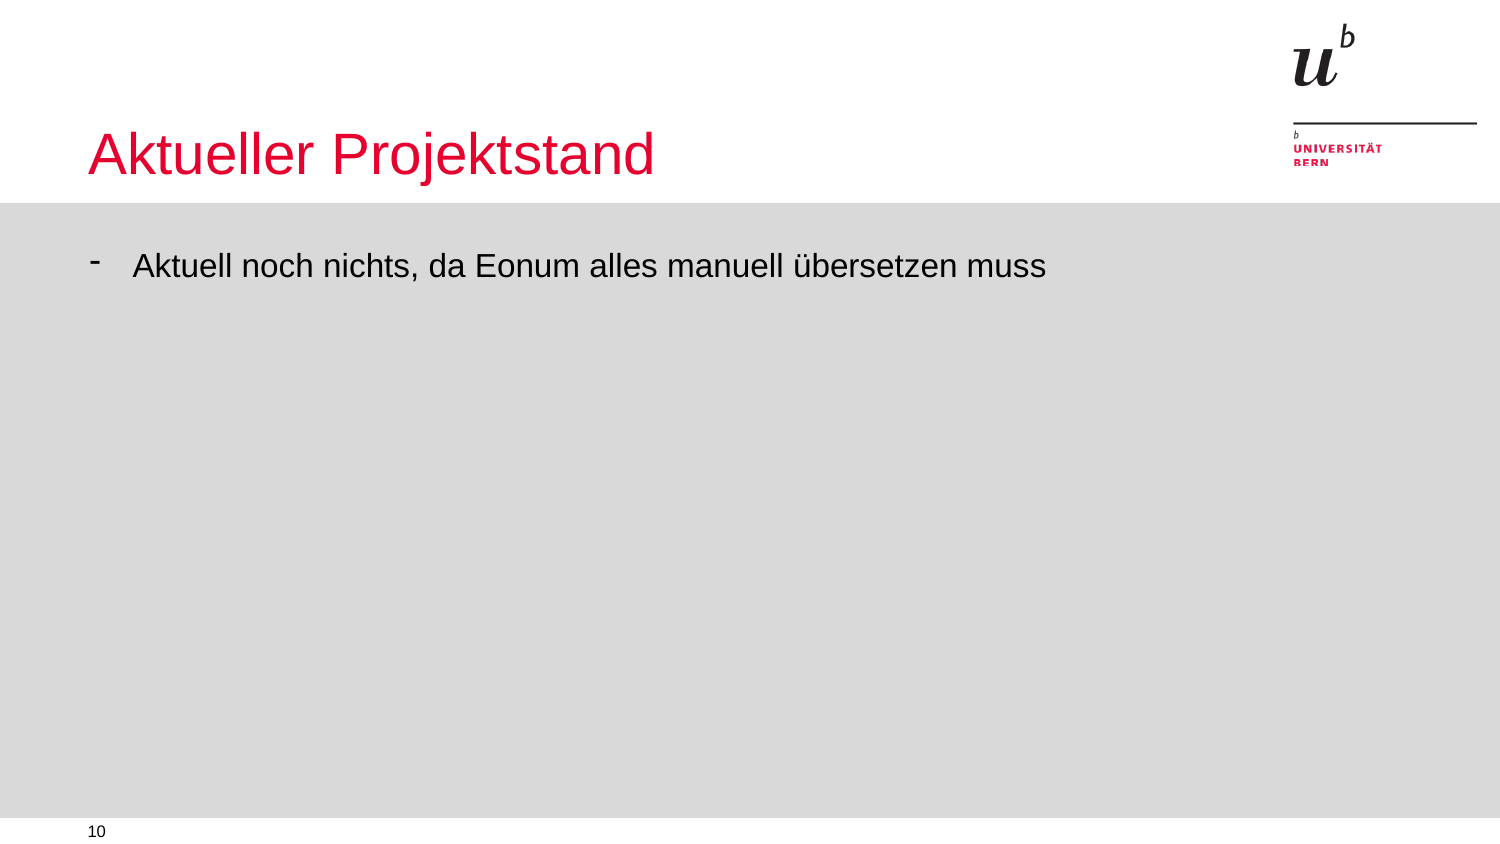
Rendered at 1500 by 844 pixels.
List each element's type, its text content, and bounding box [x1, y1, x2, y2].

title Aktueller Projektstand [88, 111, 1241, 182]
list Aktuell noch nichts, da Eonum alles manuell übersetzen muss [88, 244, 1400, 781]
